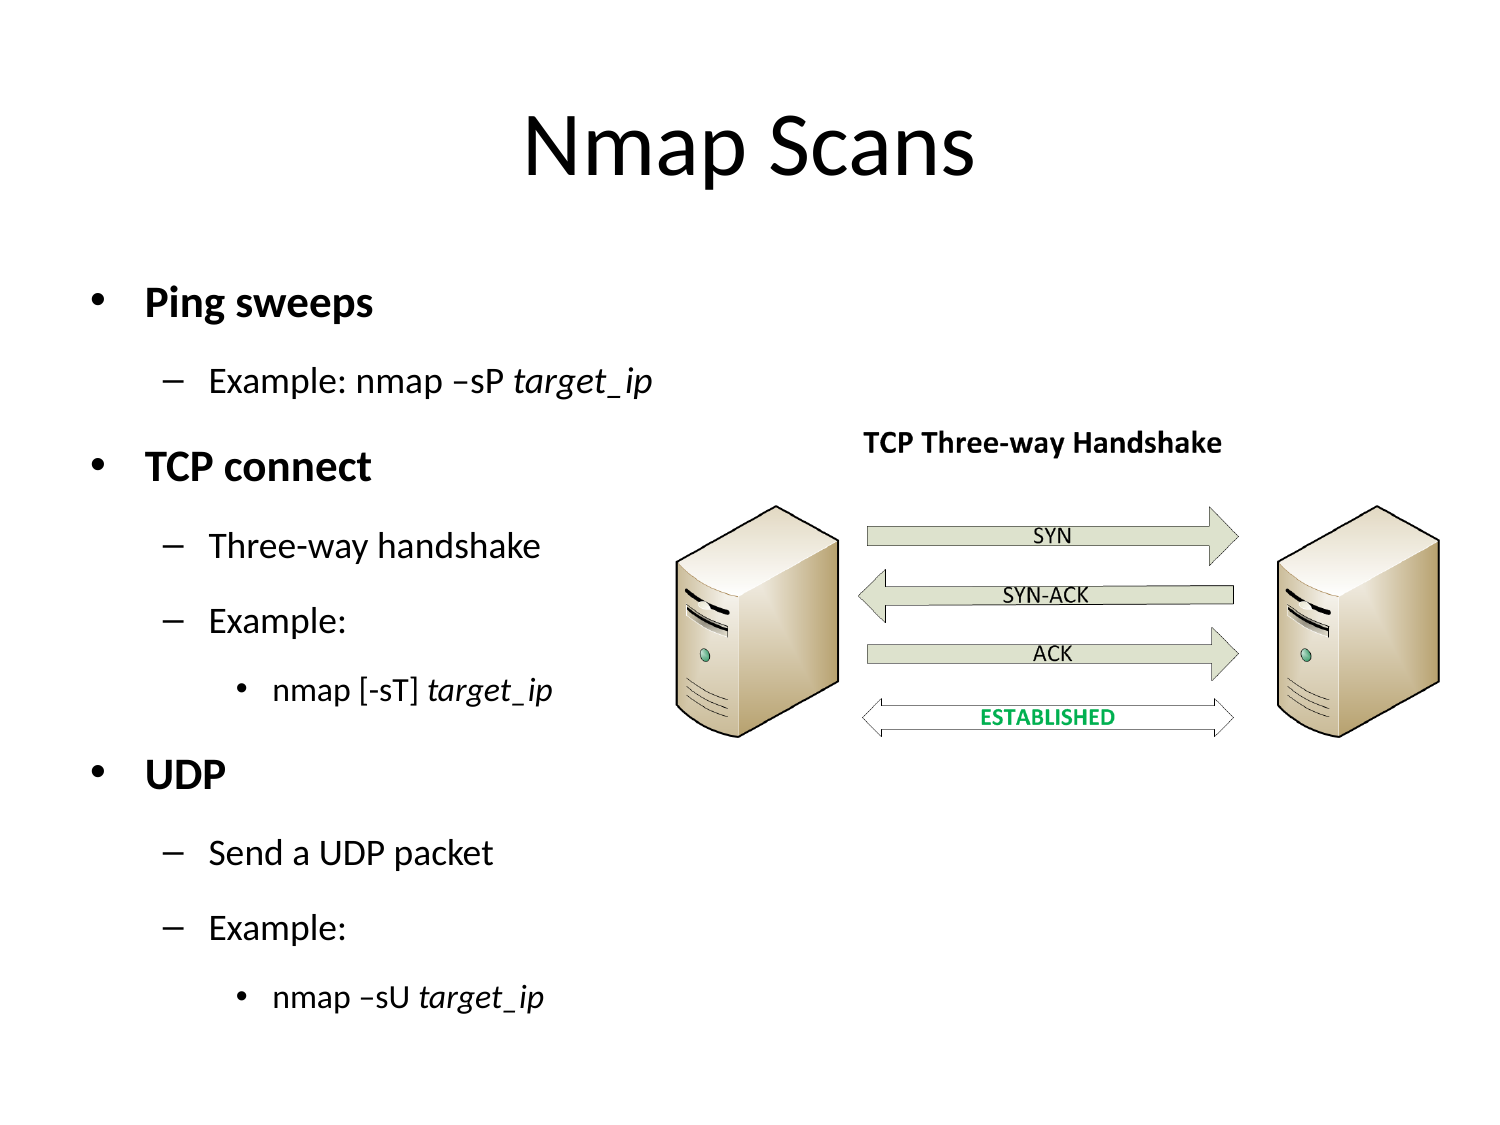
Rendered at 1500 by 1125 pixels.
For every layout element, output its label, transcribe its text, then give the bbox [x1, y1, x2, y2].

list Ping sweeps Example: nmap –sP target_ip TCP connect Three-way handshake Example: nmap [-sT] target_ip UDP Send a UDP packet Example: nmap –sU target_ip [75, 237, 1425, 1025]
title Nmap Scans [75, 45, 1425, 233]
picture [674, 418, 1441, 738]
